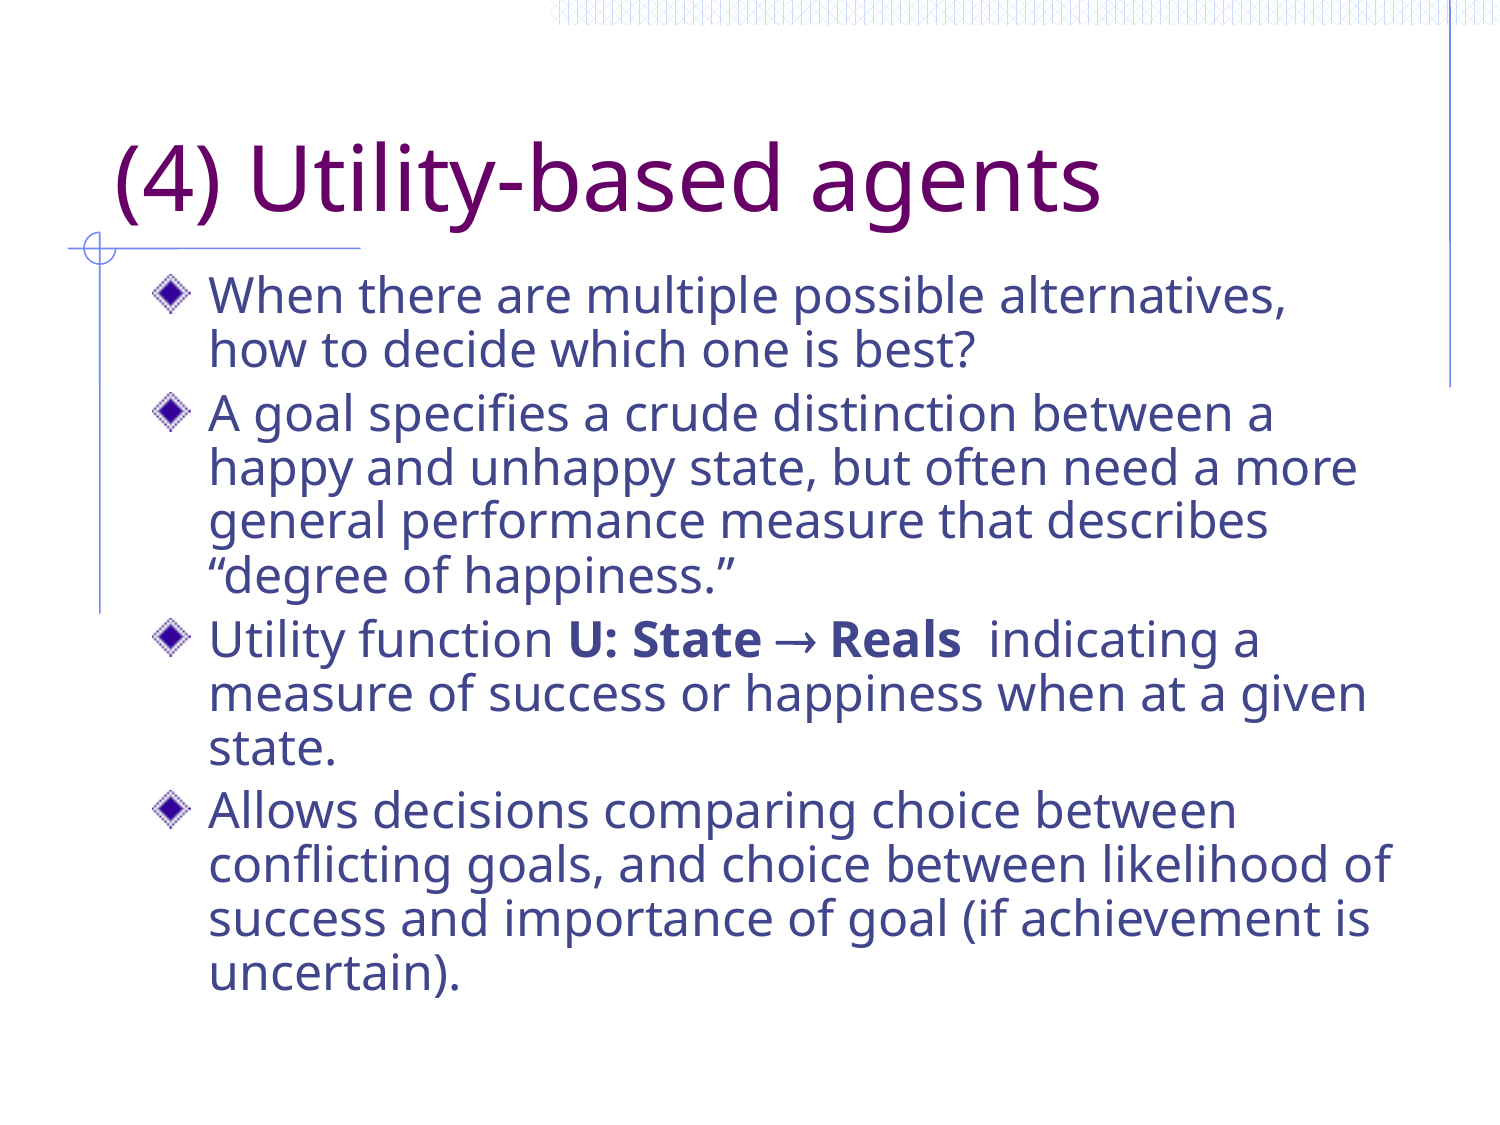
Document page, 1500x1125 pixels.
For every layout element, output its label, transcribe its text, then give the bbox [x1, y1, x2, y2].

picture [152, 274, 191, 314]
picture [152, 618, 191, 657]
title (4) Utility-based agents [99, 49, 1376, 238]
picture [152, 392, 191, 432]
list When there are multiple possible alternatives, how to decide which one is best? A goal specifies a crude distinction between a happy and unhappy state, but often need a more general performance measure that describes “degree of happiness.” Utility function U: State  Reals indicating a measure of success or happiness when at a given state. Allows decisions comparing choice between conflicting goals, and choice between likelihood of success and importance of goal (if achievement is uncertain). [137, 262, 1413, 938]
picture [152, 790, 191, 829]
